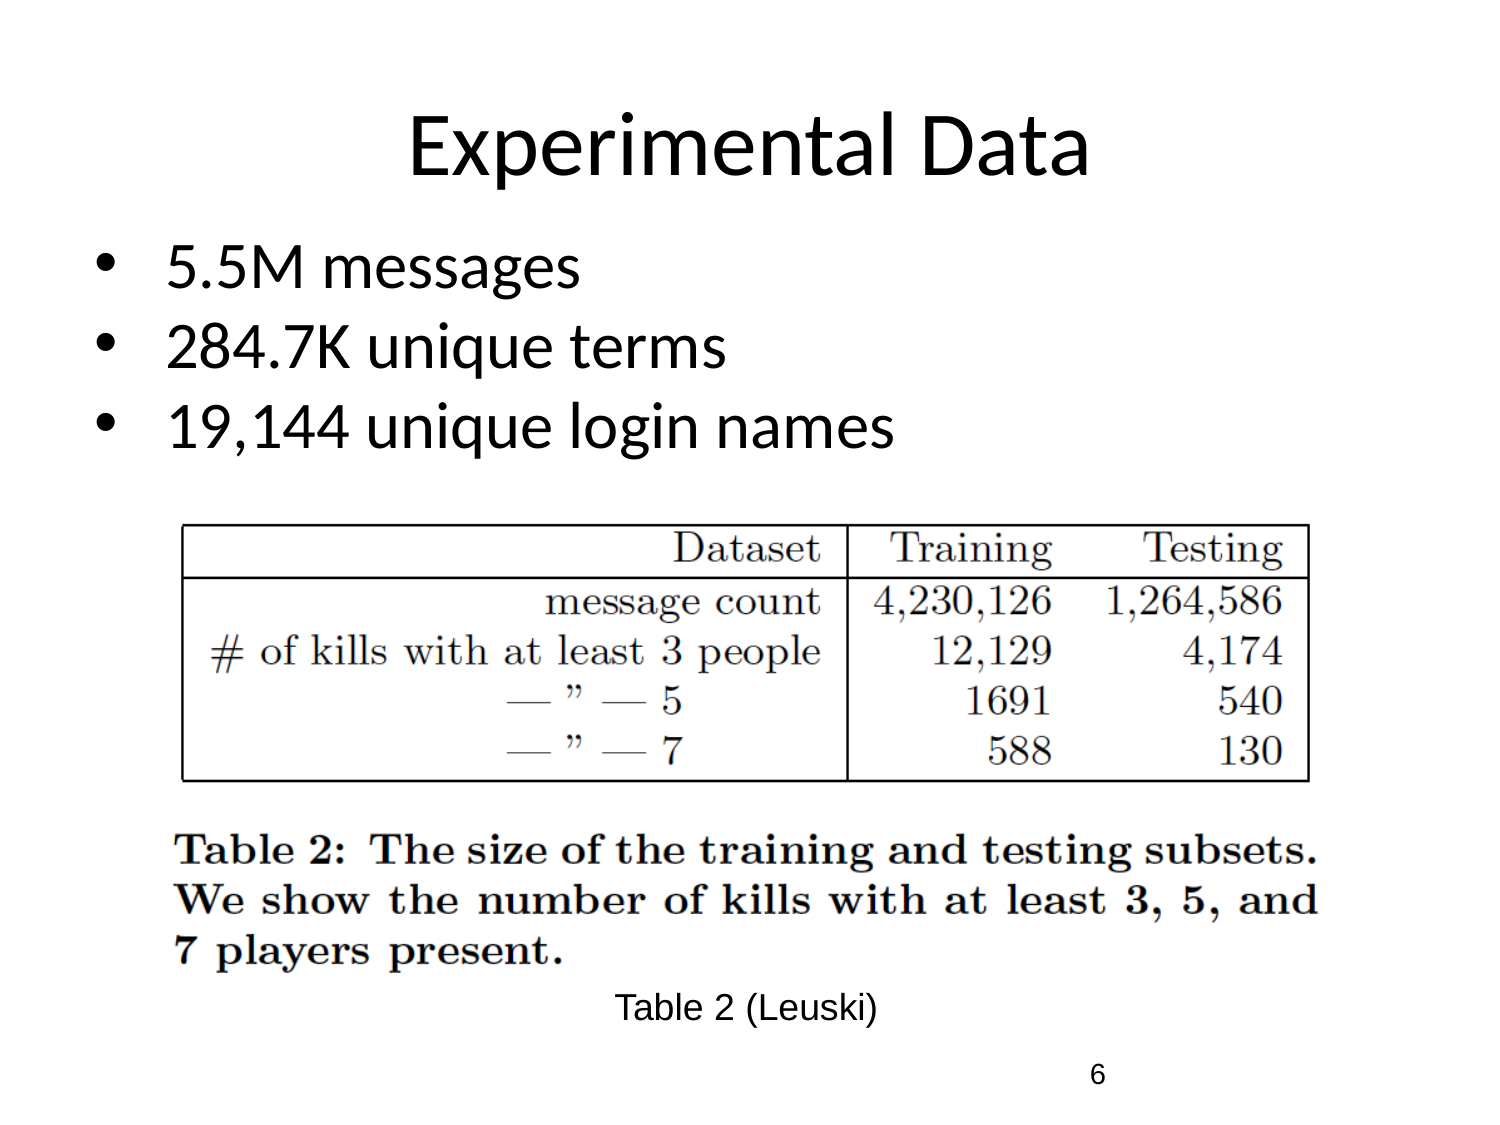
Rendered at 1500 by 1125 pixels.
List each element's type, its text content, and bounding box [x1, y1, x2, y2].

text_box Table 2 (Leuski) [599, 996, 901, 1036]
slide_number ‹#› [1074, 1042, 1425, 1103]
title Experimental Data [75, 45, 1425, 206]
picture [165, 494, 1335, 988]
list 5.5M messages 284.7K unique terms 19,144 unique login names [75, 206, 1425, 950]
